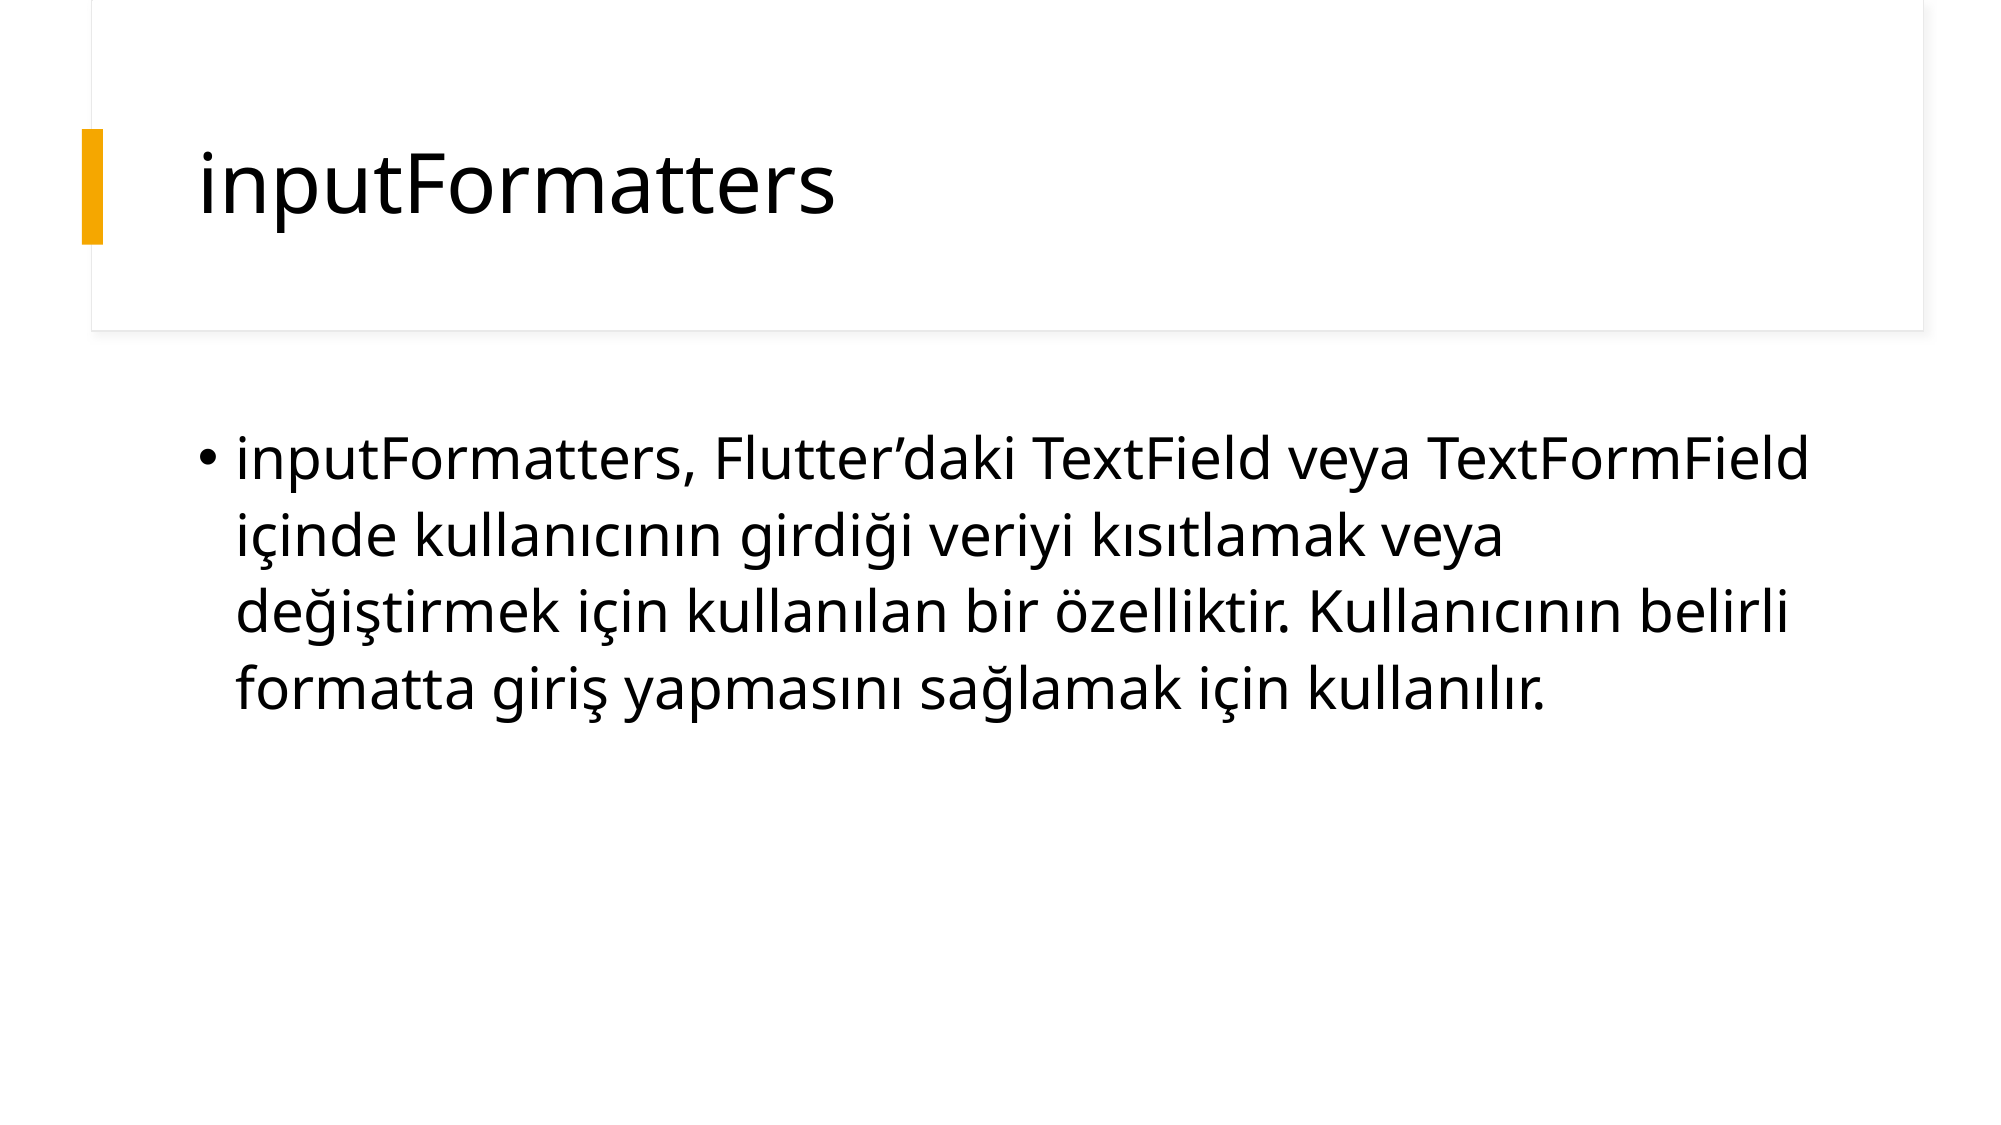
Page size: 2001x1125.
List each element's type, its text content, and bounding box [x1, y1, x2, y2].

list inputFormatters, Flutter’daki TextField veya TextFormField içinde kullanıcının girdiği veriyi kısıtlamak veya değiştirmek için kullanılan bir özelliktir. Kullanıcının belirli formatta giriş yapmasını sağlamak için kullanılır. [183, 406, 1851, 1013]
title inputFormatters [183, 90, 1851, 284]
